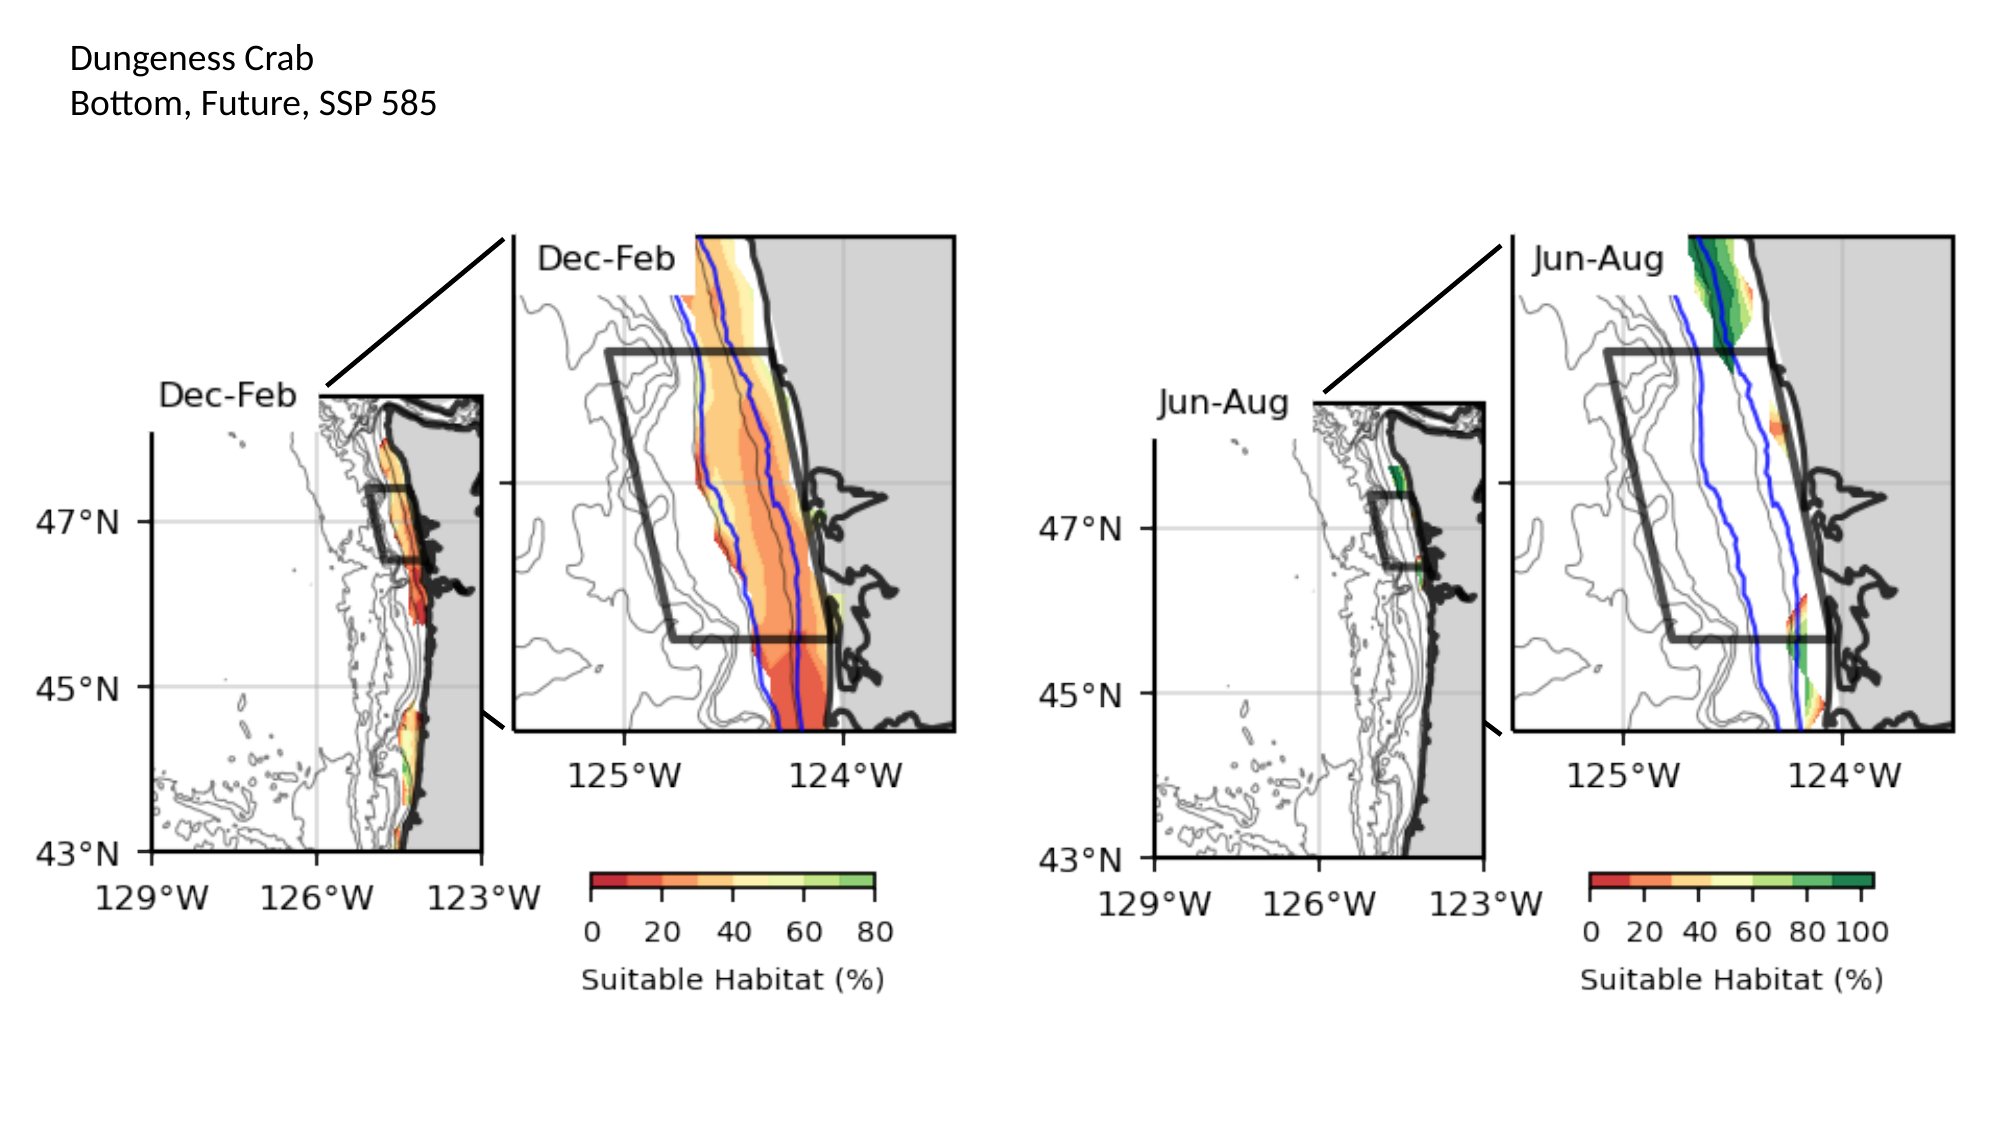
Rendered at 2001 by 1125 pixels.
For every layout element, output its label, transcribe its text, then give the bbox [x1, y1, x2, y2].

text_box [1005, 206, 1985, 1026]
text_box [2, 206, 986, 1026]
text_box Dungeness Crab Bottom, Future, SSP 585 [55, 25, 454, 130]
